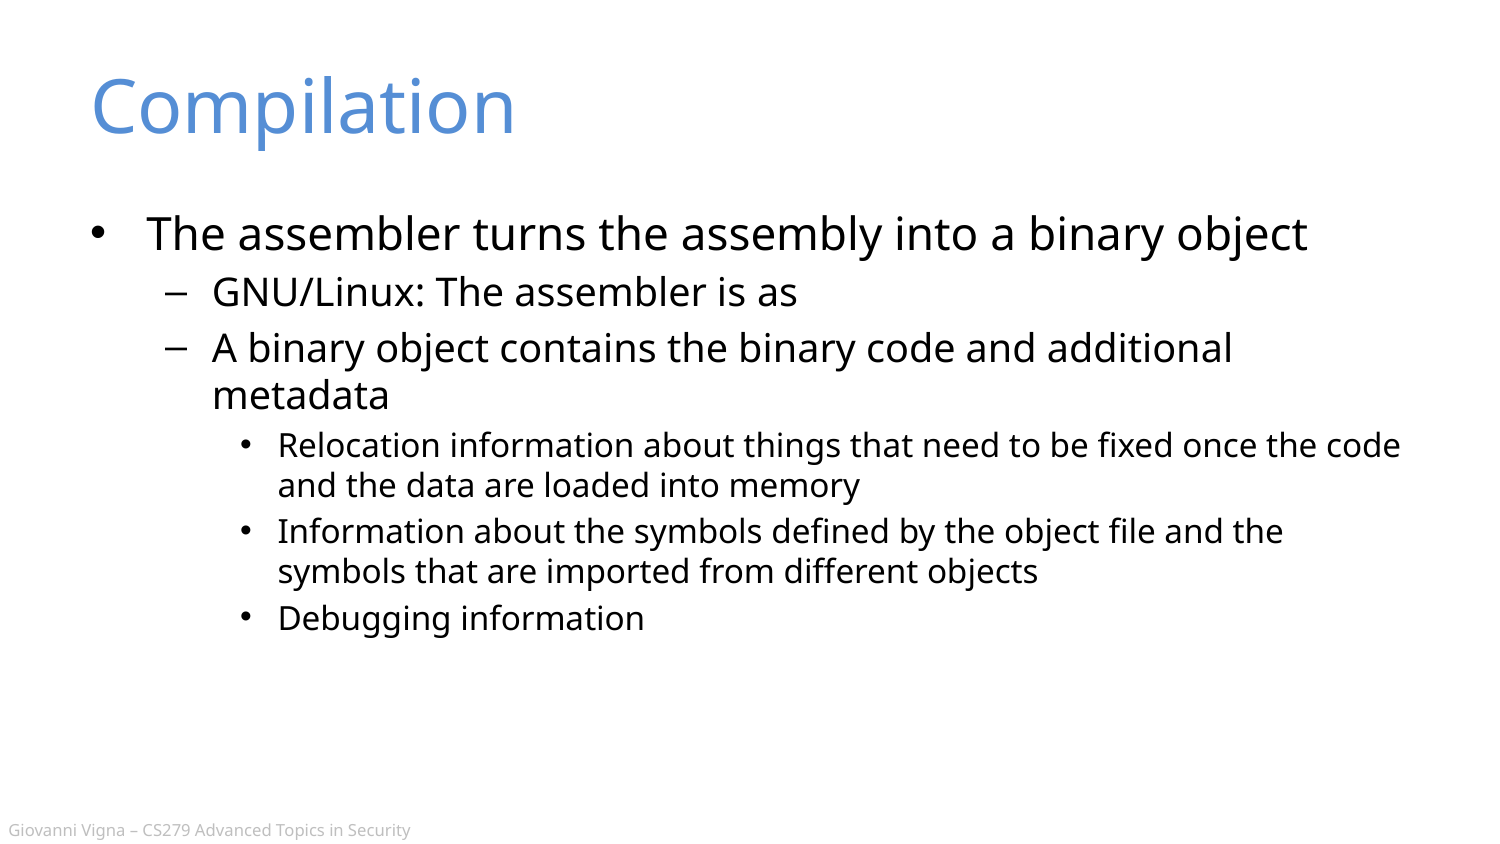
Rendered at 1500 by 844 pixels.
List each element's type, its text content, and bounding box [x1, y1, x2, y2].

title Compilation [75, 33, 1425, 175]
list The assembler turns the assembly into a binary object GNU/Linux: The assembler is as A binary object contains the binary code and additional metadata Relocation information about things that need to be fixed once the code and the data are loaded into memory Information about the symbols defined by the object file and the symbols that are imported from different objects Debugging information [75, 196, 1425, 813]
